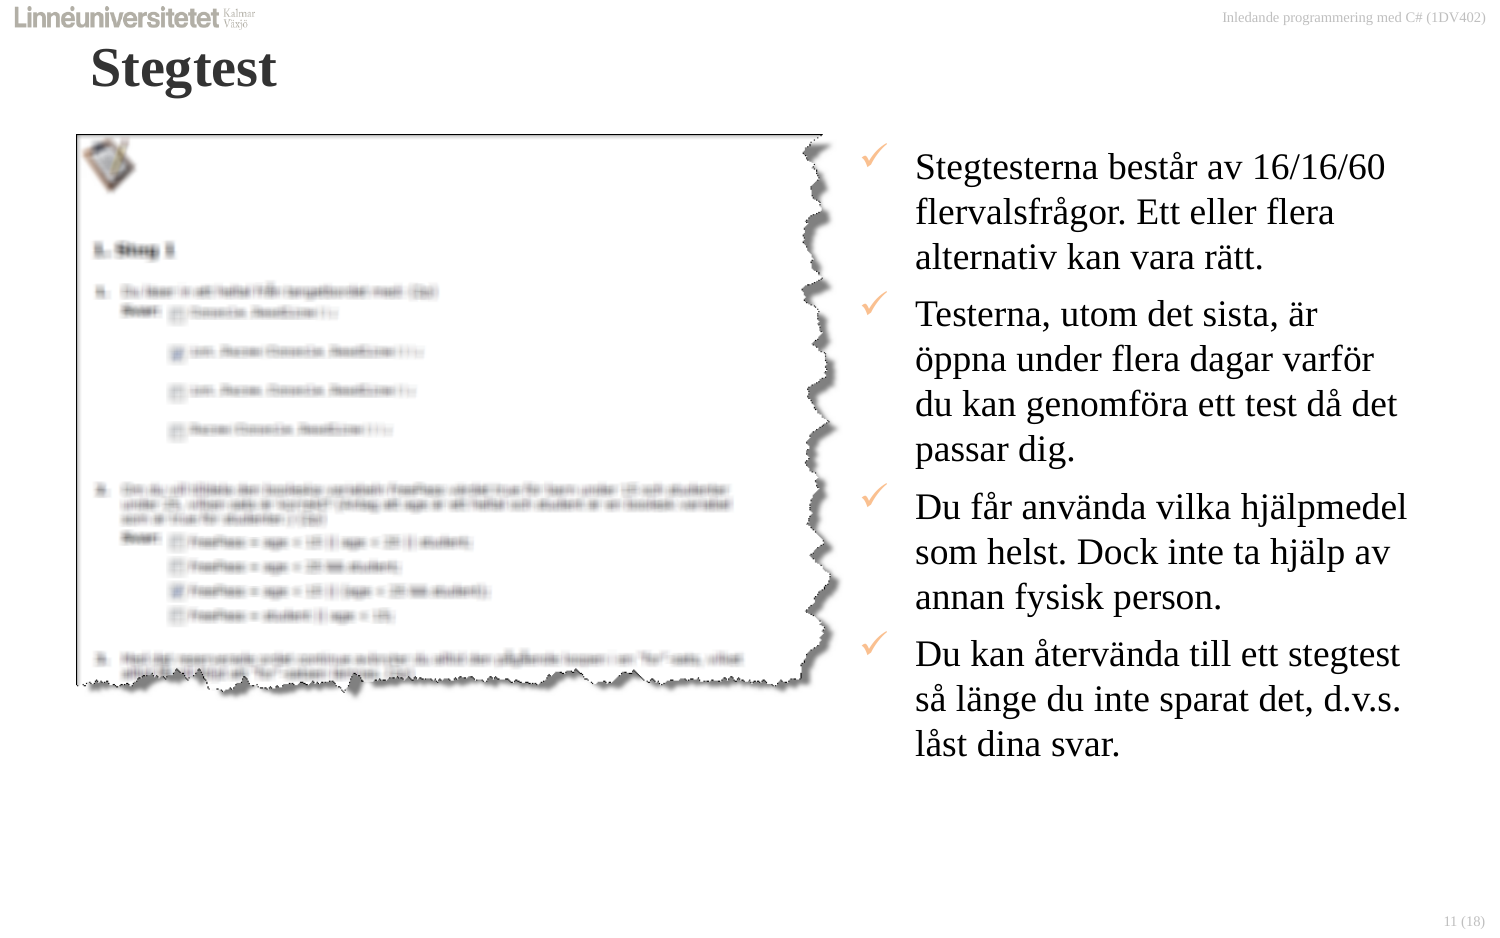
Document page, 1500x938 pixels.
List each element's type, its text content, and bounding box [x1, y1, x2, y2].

list Stegtesterna består av 16/16/60 flervalsfrågor. Ett eller flera alternativ kan vara rätt. Testerna, utom det sista, är öppna under flera dagar varför du kan genomföra ett test då det passar dig. Du får använda vilka hjälpmedel som helst. Dock inte ta hjälp av annan fysisk person. Du kan återvända till ett stegtest så länge du inte sparat det, d.v.s. låst dina svar. [843, 133, 1426, 893]
picture [76, 133, 845, 704]
title Stegtest [74, 15, 1426, 115]
